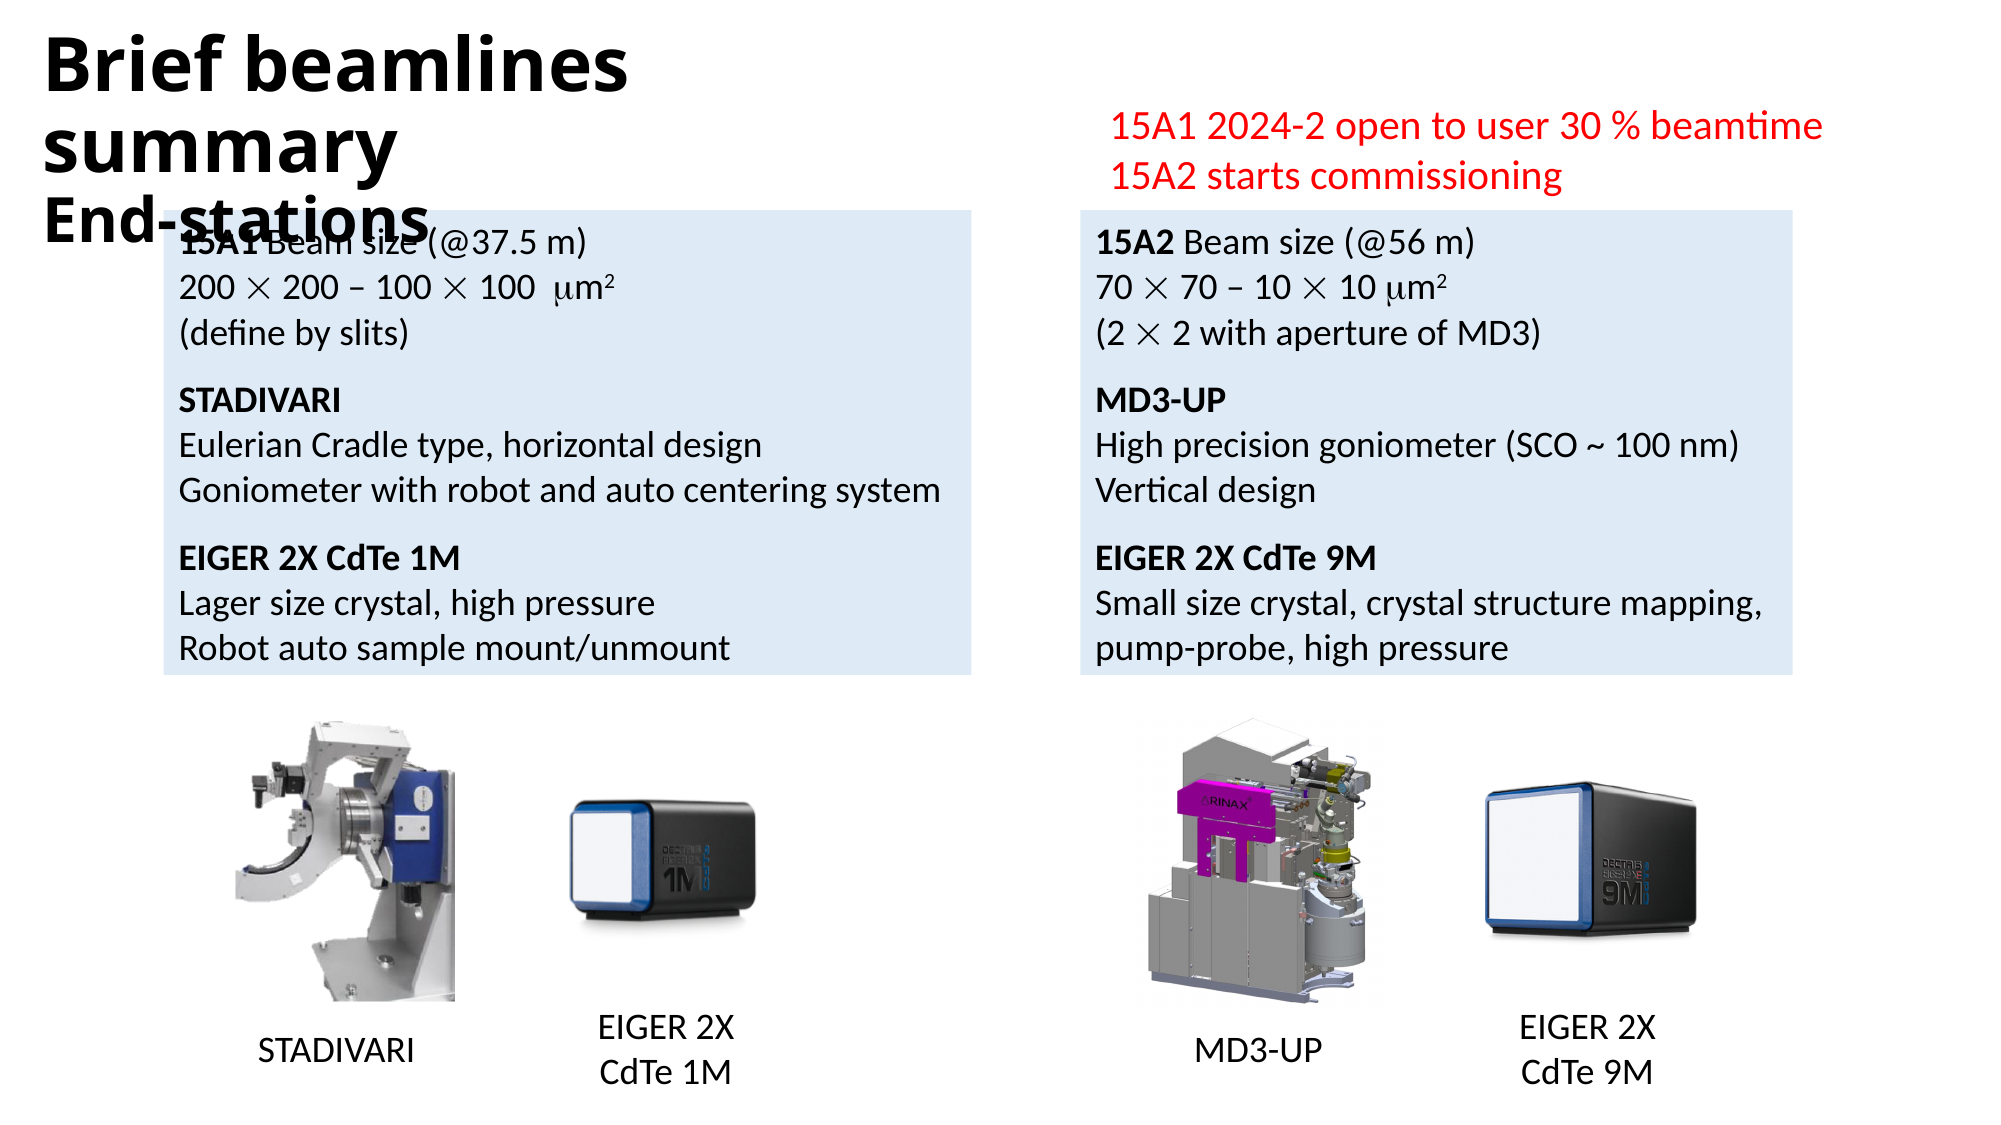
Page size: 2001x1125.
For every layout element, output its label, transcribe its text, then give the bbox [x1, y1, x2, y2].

text_box 15A1 Beam size (@37.5 m) 200  200 – 100  100 m2 (define by slits) STADIVARI Eulerian Cradle type, horizontal design Goniometer with robot and auto centering system EIGER 2X CdTe 1M Lager size crystal, high pressure Robot auto sample mount/unmount [163, 210, 972, 675]
picture [540, 775, 792, 944]
text_box MD3-UP [1168, 1017, 1349, 1077]
text_box 15A2 Beam size (@56 m) 70  70 – 10  10 m2 (2  2 with aperture of MD3) MD3-UP High precision goniometer (SCO ~ 100 nm) Vertical design EIGER 2X CdTe 9M Small size crystal, crystal structure mapping, pump-probe, high pressure [1080, 210, 1793, 675]
text_box EIGER 2X CdTe 1M [580, 994, 752, 1100]
text_box STADIVARI [228, 1017, 445, 1077]
picture [1133, 711, 1384, 1008]
text_box 15A1 2024-2 open to user 30 % beamtime 15A2 starts commissioning [1094, 90, 1841, 205]
picture [210, 711, 463, 1007]
picture [1455, 770, 1720, 948]
text_box Brief beamlines summary End-stations [27, 19, 846, 191]
text_box EIGER 2X CdTe 9M [1493, 994, 1682, 1100]
